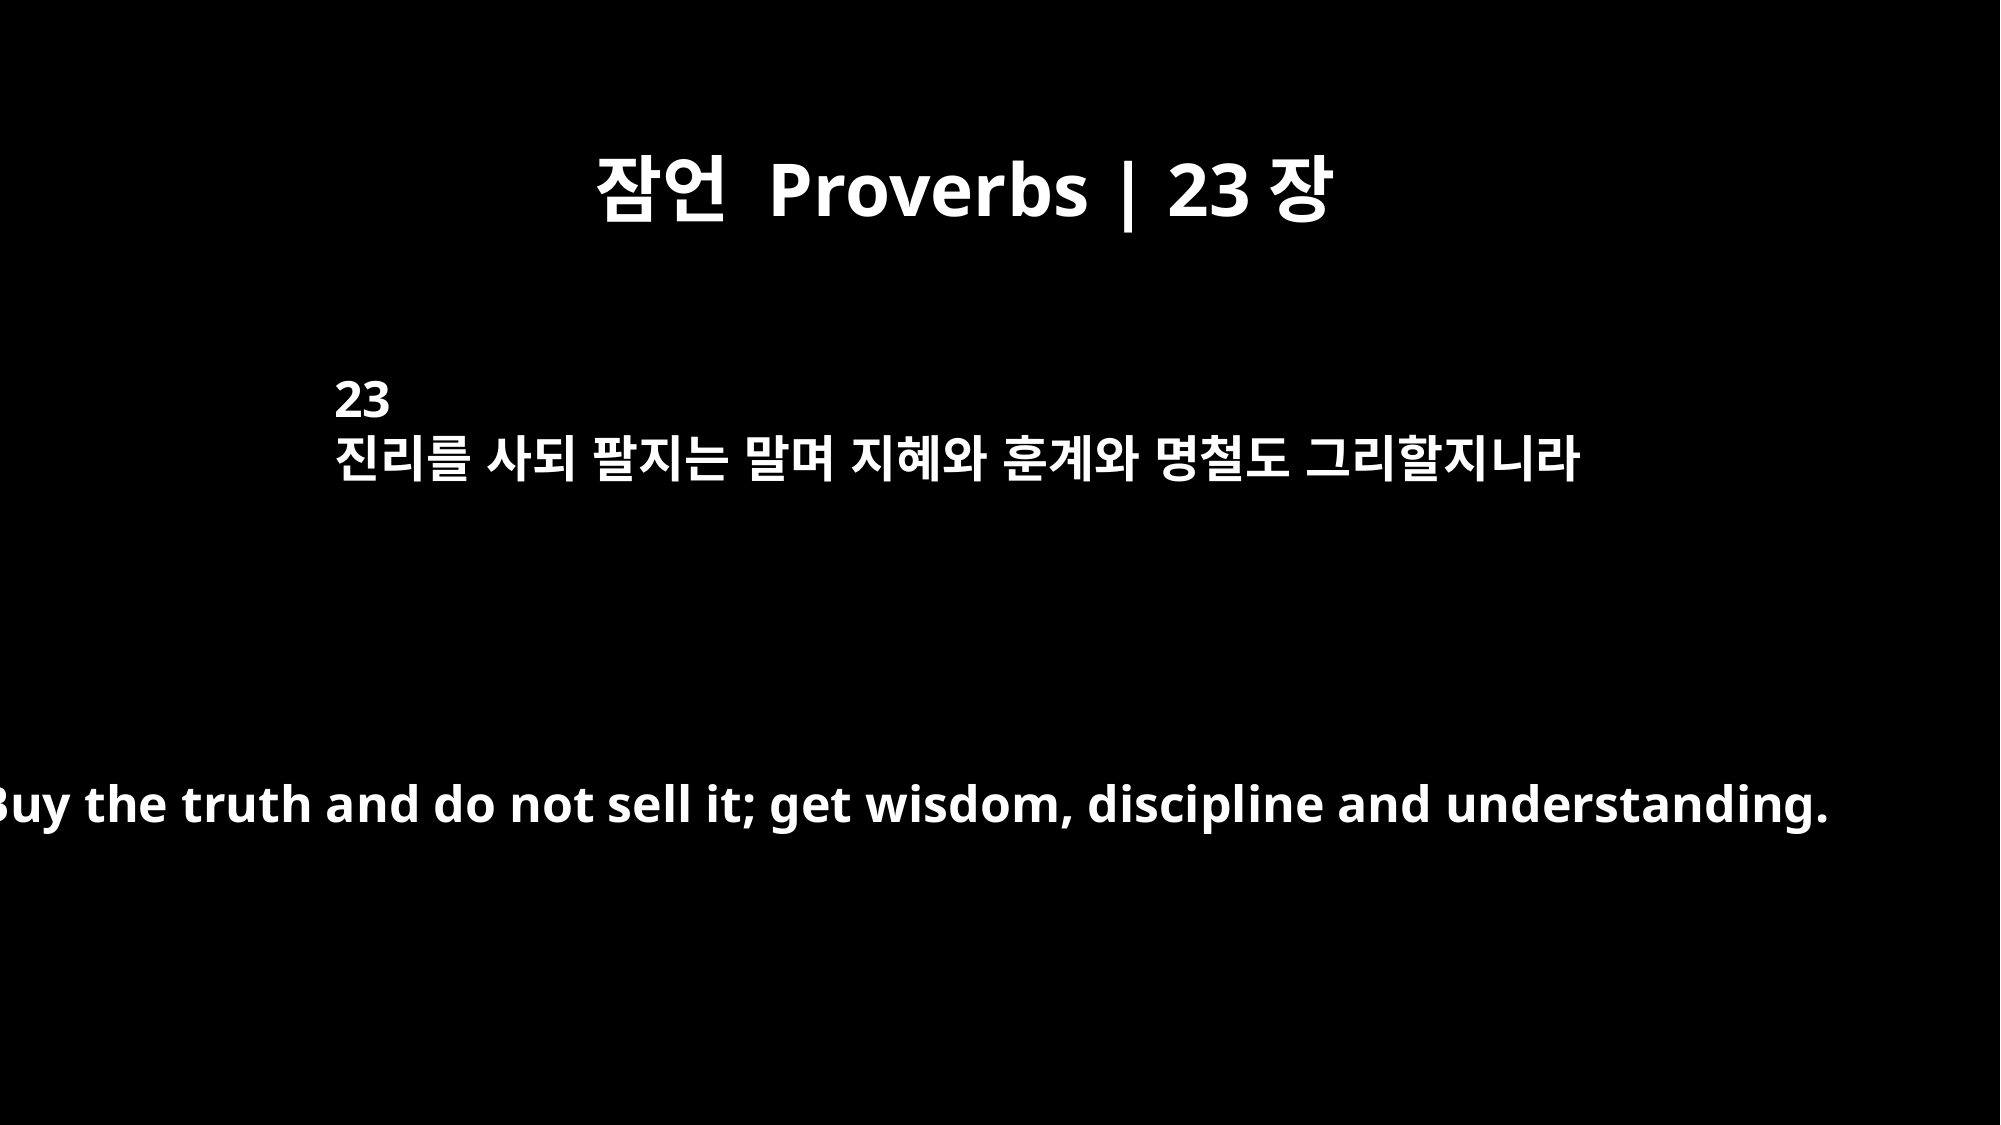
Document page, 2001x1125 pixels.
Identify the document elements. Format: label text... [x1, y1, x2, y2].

text_box 23 진리를 사되 팔지는 말며 지혜와 훈계와 명철도 그리할지니라 [319, 359, 1598, 495]
text_box 잠언 Proverbs | 23장 [580, 136, 1352, 239]
text_box Buy the truth and do not sell it; get wisdom, discipline and understanding. [0, 764, 1846, 840]
